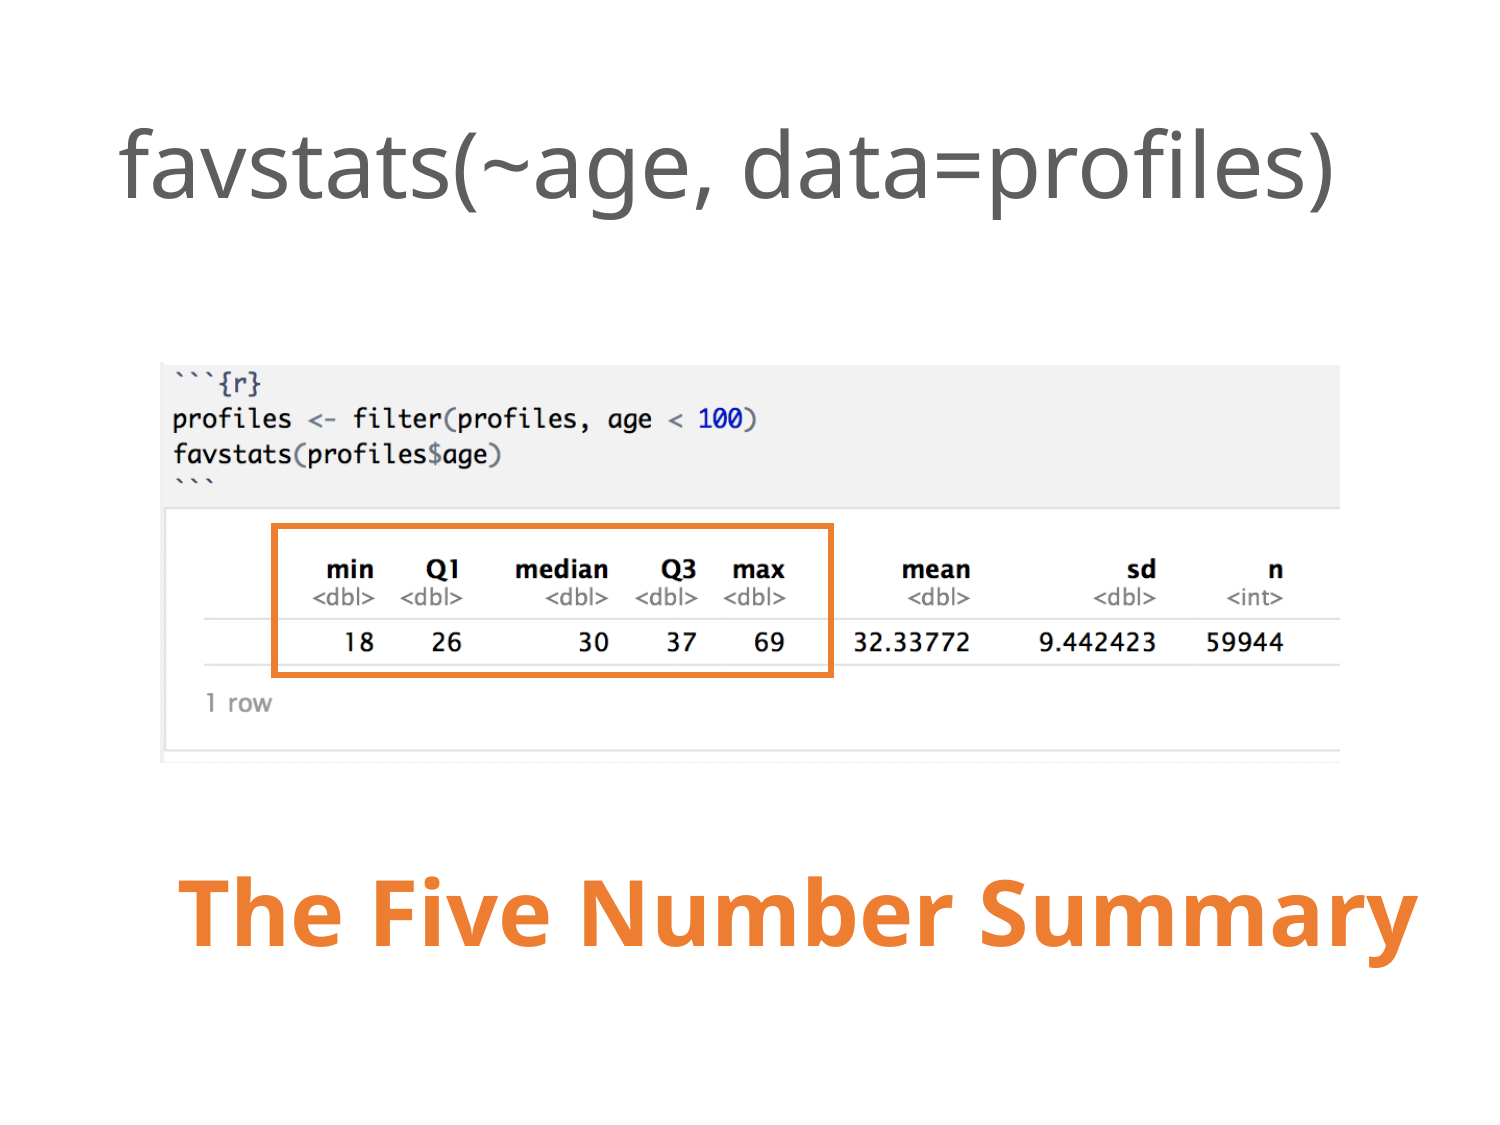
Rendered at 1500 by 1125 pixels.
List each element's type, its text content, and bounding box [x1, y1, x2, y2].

title favstats(~age, data=profiles) [103, 59, 1397, 278]
text_box The Five Number Summary [162, 847, 1500, 972]
picture [160, 362, 1340, 763]
